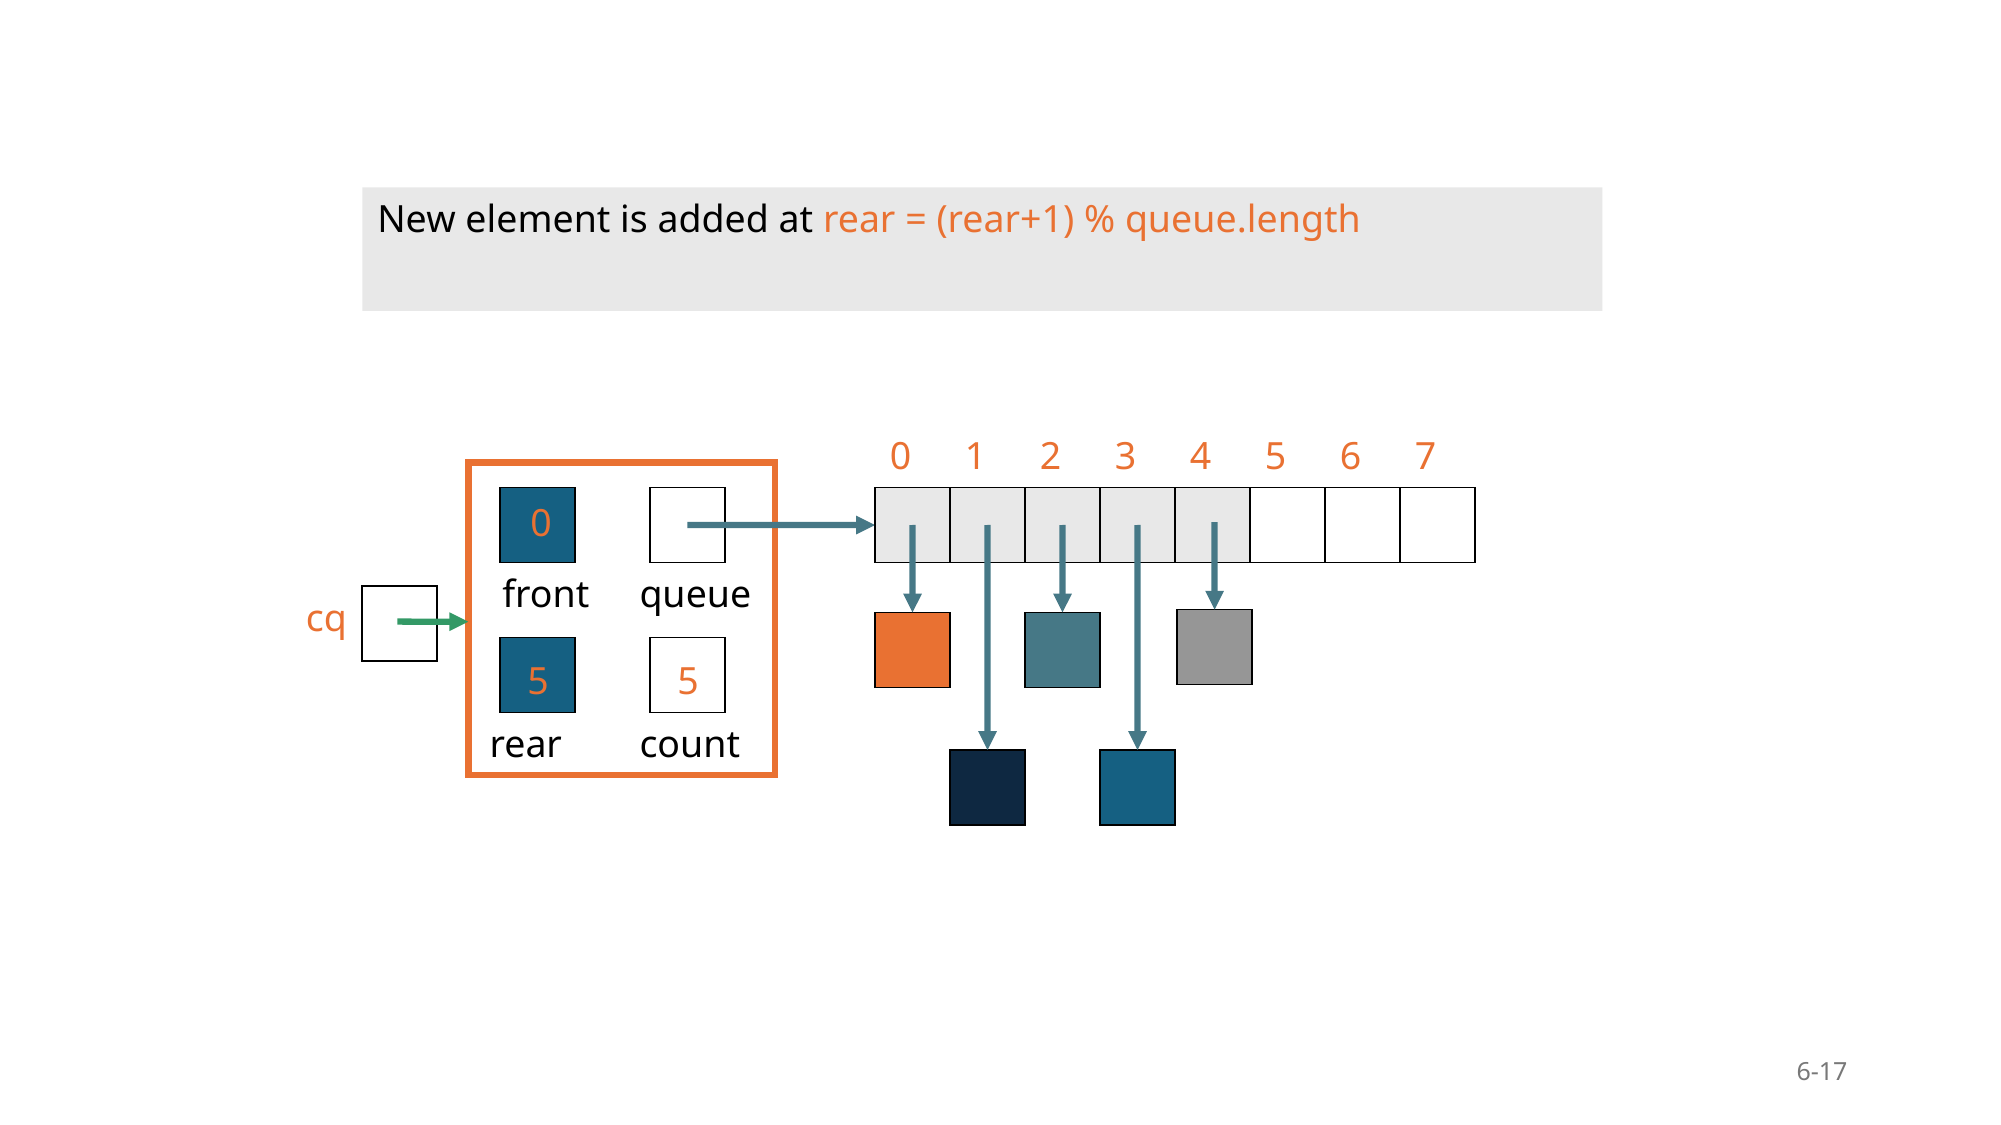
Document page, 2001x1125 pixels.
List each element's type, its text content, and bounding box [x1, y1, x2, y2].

text_box 0 [875, 424, 935, 485]
text_box cq [291, 586, 361, 646]
text_box 0 [515, 491, 604, 552]
text_box 5 [1250, 424, 1310, 485]
text_box [1324, 487, 1399, 563]
text_box [1177, 609, 1252, 685]
text_box count [624, 712, 775, 773]
text_box 5 [512, 649, 572, 710]
text_box [1208, 522, 1221, 610]
text_box [649, 637, 725, 712]
text_box [949, 749, 1025, 825]
text_box 5 [662, 649, 722, 710]
text_box [1024, 487, 1099, 563]
text_box [397, 615, 469, 628]
text_box [687, 518, 874, 532]
text_box 7 [1400, 424, 1460, 485]
text_box [468, 462, 775, 775]
text_box queue [624, 562, 775, 623]
text_box [949, 487, 1024, 563]
slide_number 6-17 [1412, 1042, 1863, 1103]
text_box [1131, 524, 1144, 751]
text_box 4 [1175, 424, 1235, 485]
text_box [649, 487, 725, 563]
text_box [361, 586, 437, 662]
text_box 3 [1100, 424, 1160, 485]
text_box 2 [1025, 424, 1085, 485]
text_box [981, 524, 994, 751]
text_box [906, 524, 919, 613]
text_box [1099, 487, 1174, 563]
text_box New element is added at rear = (rear+1) % queue.length [362, 187, 1603, 311]
text_box [1399, 487, 1475, 563]
text_box [1099, 749, 1175, 825]
text_box [874, 612, 950, 688]
text_box [1249, 487, 1324, 563]
text_box [1024, 612, 1100, 688]
text_box 1 [950, 424, 1010, 485]
text_box [1174, 487, 1249, 563]
text_box 6 [1325, 424, 1385, 485]
text_box [1056, 524, 1069, 613]
text_box [874, 487, 949, 563]
